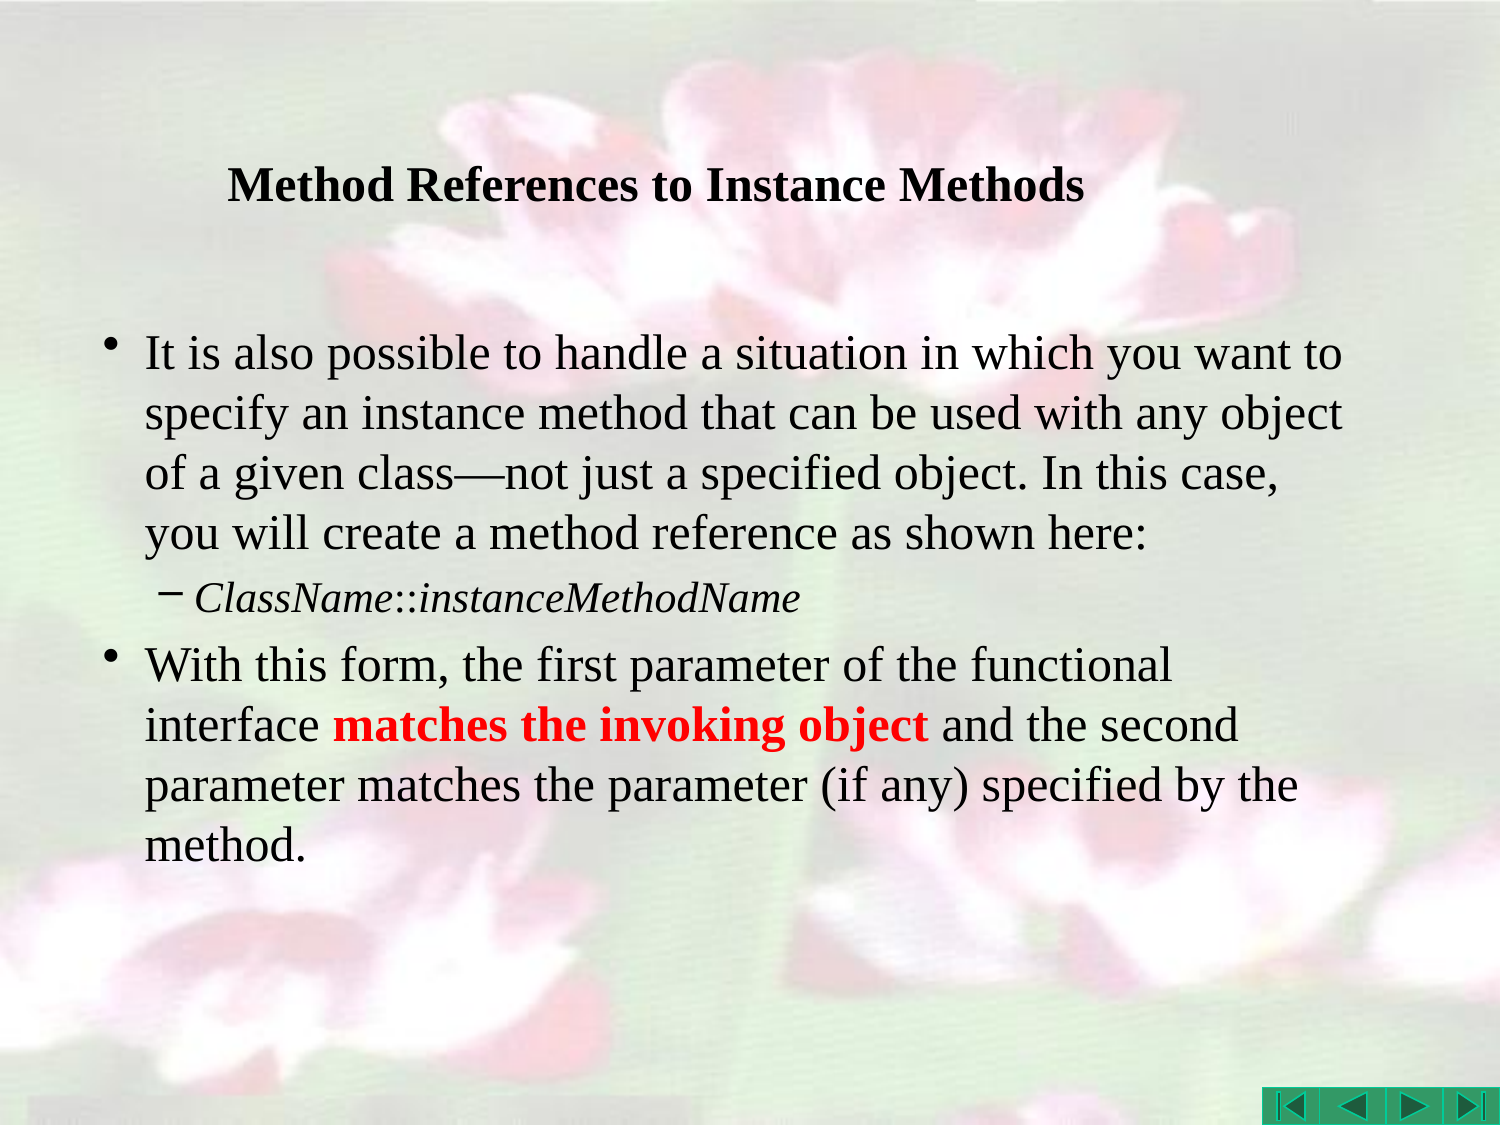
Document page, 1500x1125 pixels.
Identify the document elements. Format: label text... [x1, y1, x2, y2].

picture [0, 0, 1500, 1125]
title Method References to Instance Methods [112, 125, 1200, 238]
list It is also possible to handle a situation in which you want to specify an instance method that can be used with any object of a given class—not just a specified object. In this case, you will create a method reference as shown here: ClassName::instanceMethodName With this form, the first parameter of the functional interface matches the invoking object and the second parameter matches the parameter (if any) specified by the method. [87, 312, 1363, 988]
